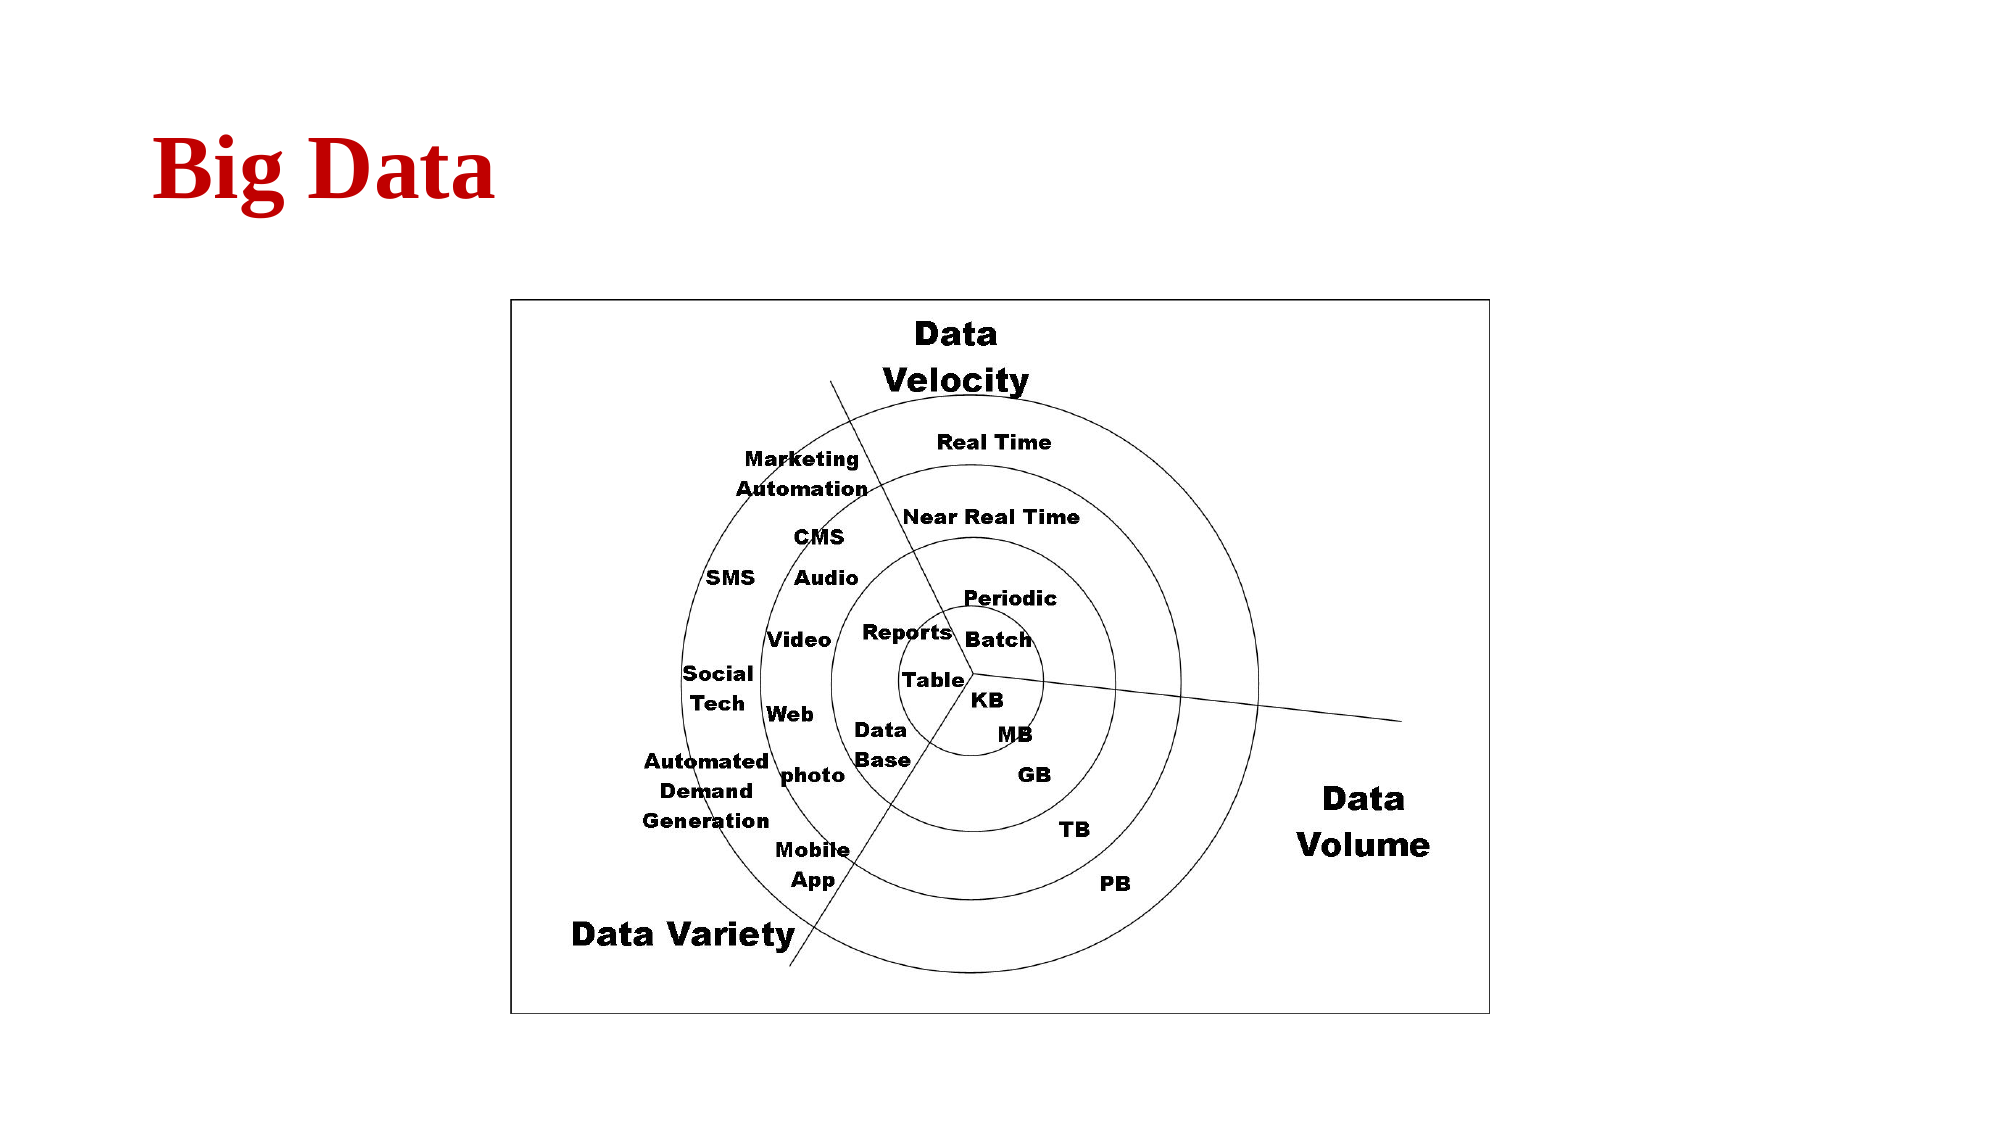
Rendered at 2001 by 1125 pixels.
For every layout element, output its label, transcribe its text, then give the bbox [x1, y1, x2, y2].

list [510, 299, 1490, 1014]
title Big Data [137, 59, 1863, 278]
